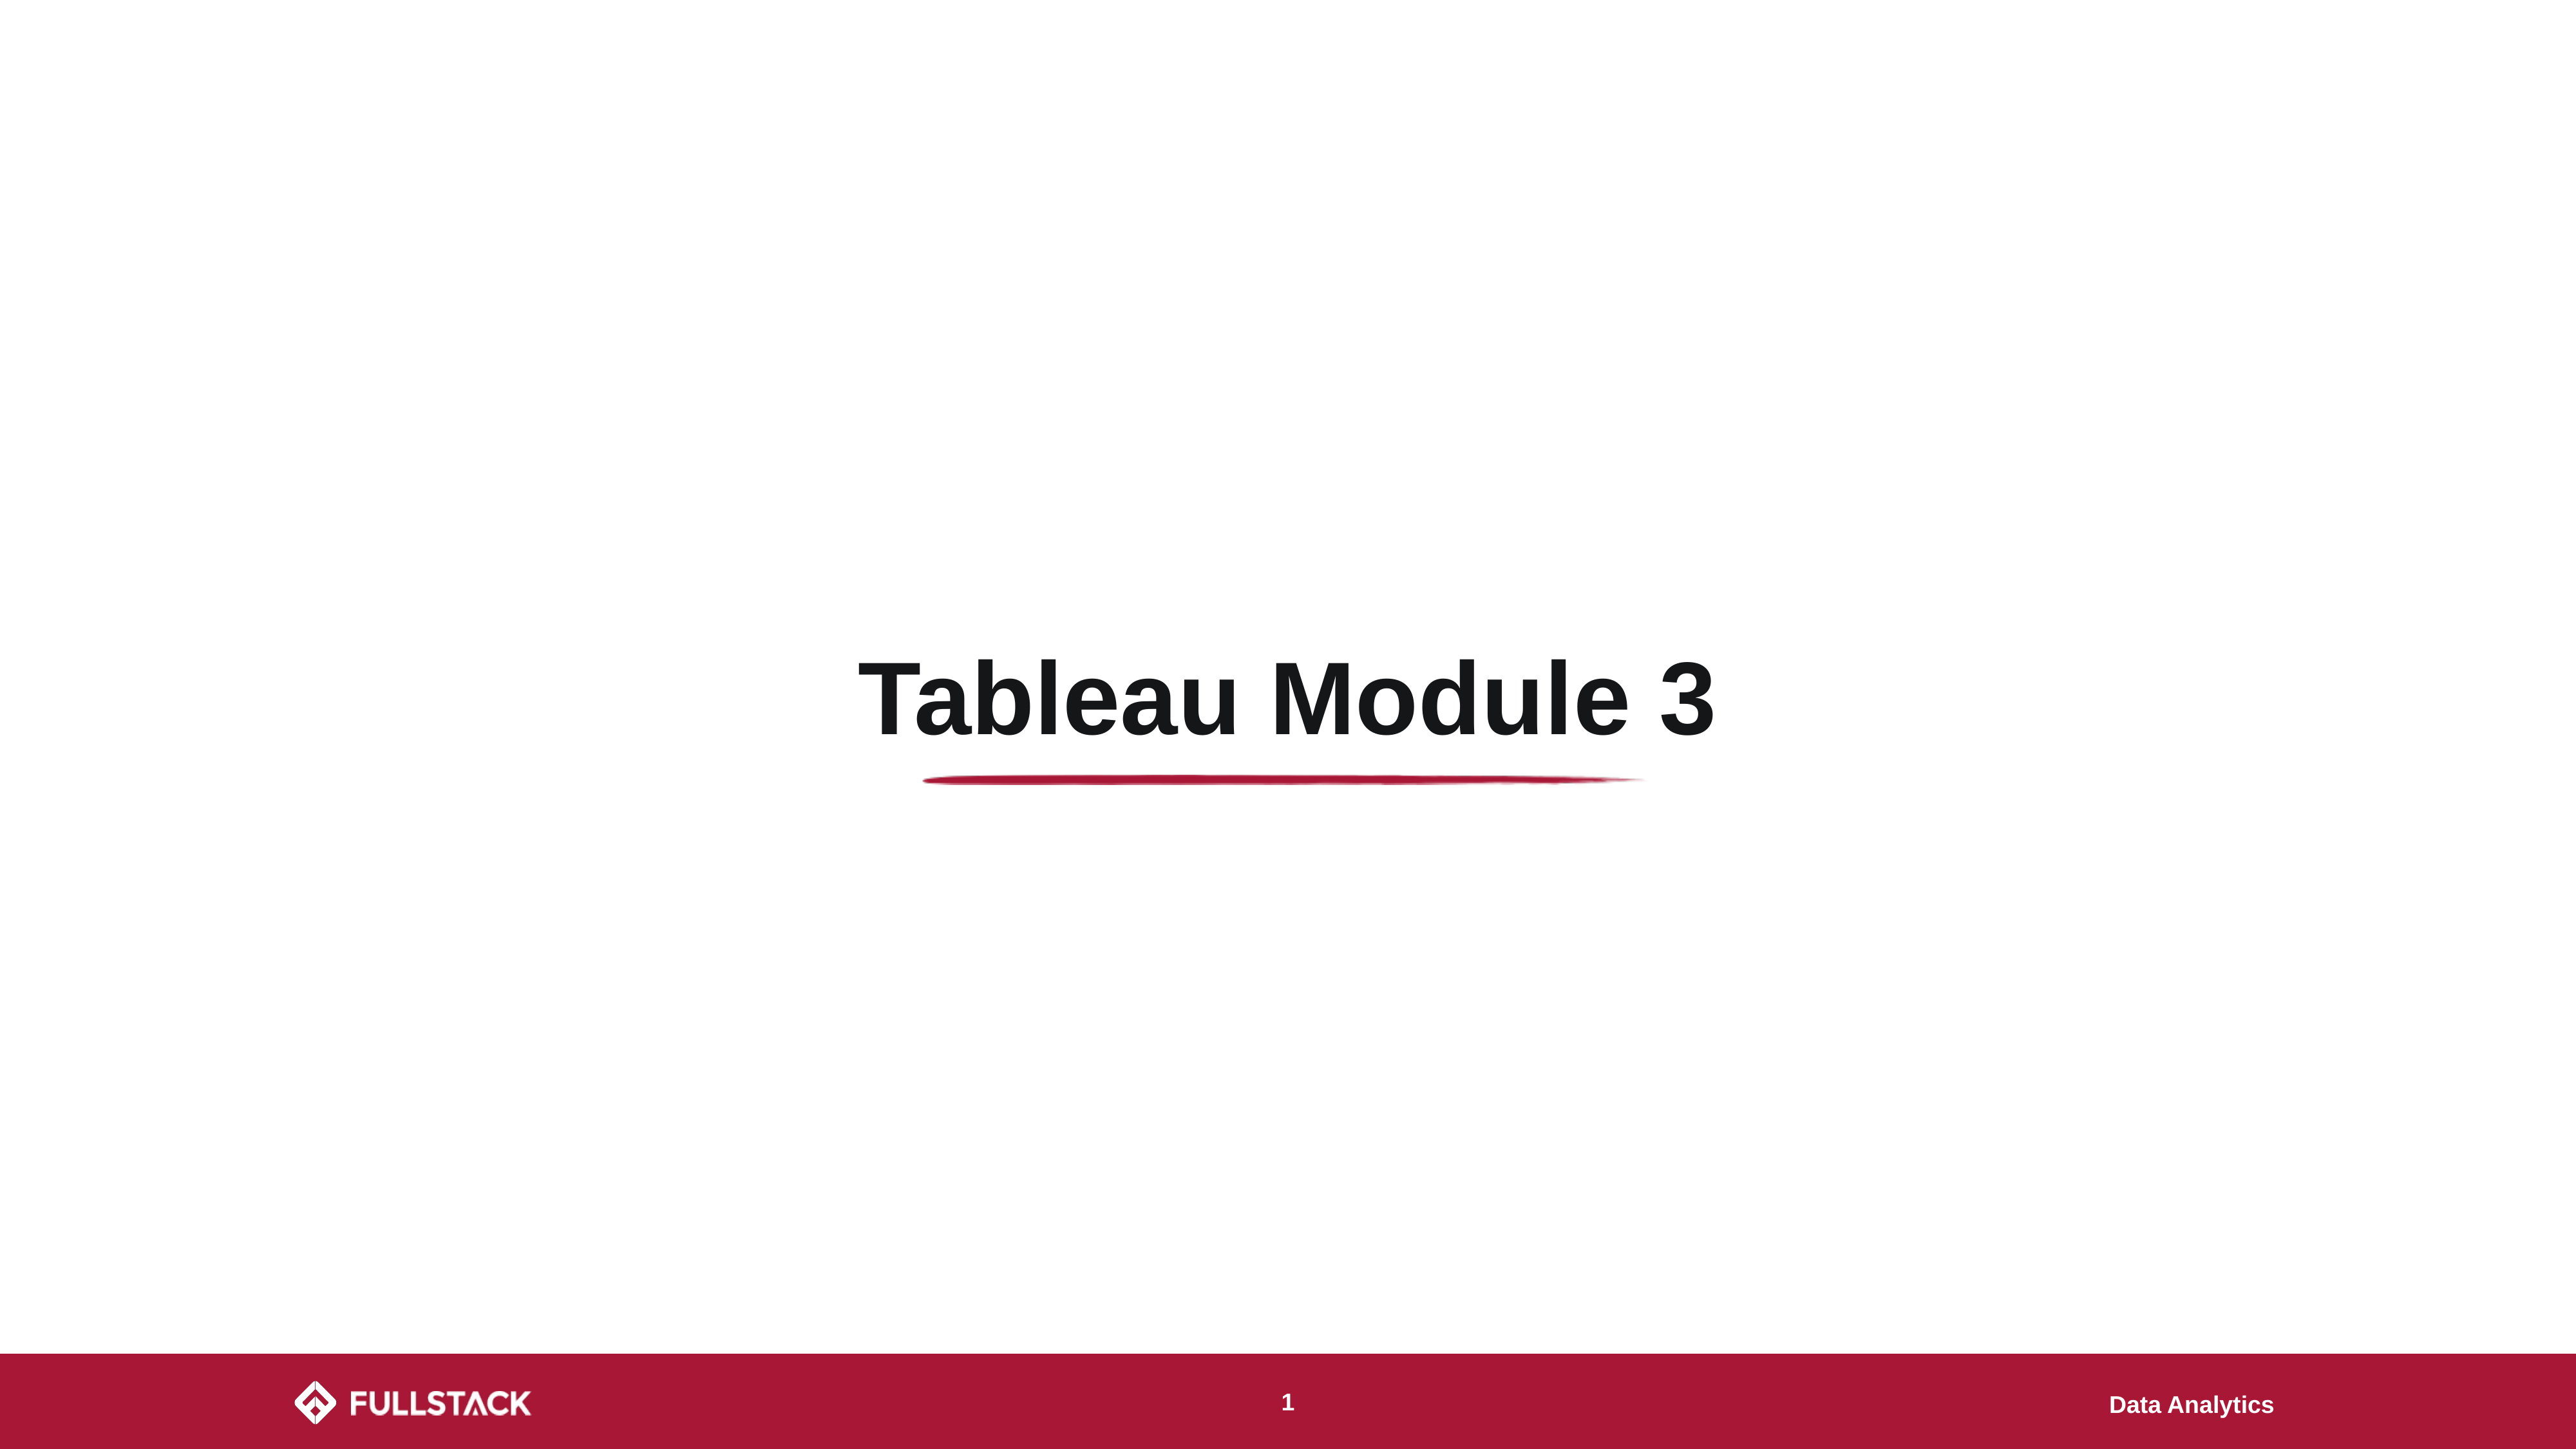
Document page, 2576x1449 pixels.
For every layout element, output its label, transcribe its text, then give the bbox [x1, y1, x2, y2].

picture [916, 775, 1660, 785]
text_box Data Analytics [1925, 1383, 2280, 1423]
title Tableau Module 3 [273, 393, 2303, 761]
picture [0, 1354, 2576, 1449]
slide_number 1 [1275, 1381, 1301, 1449]
